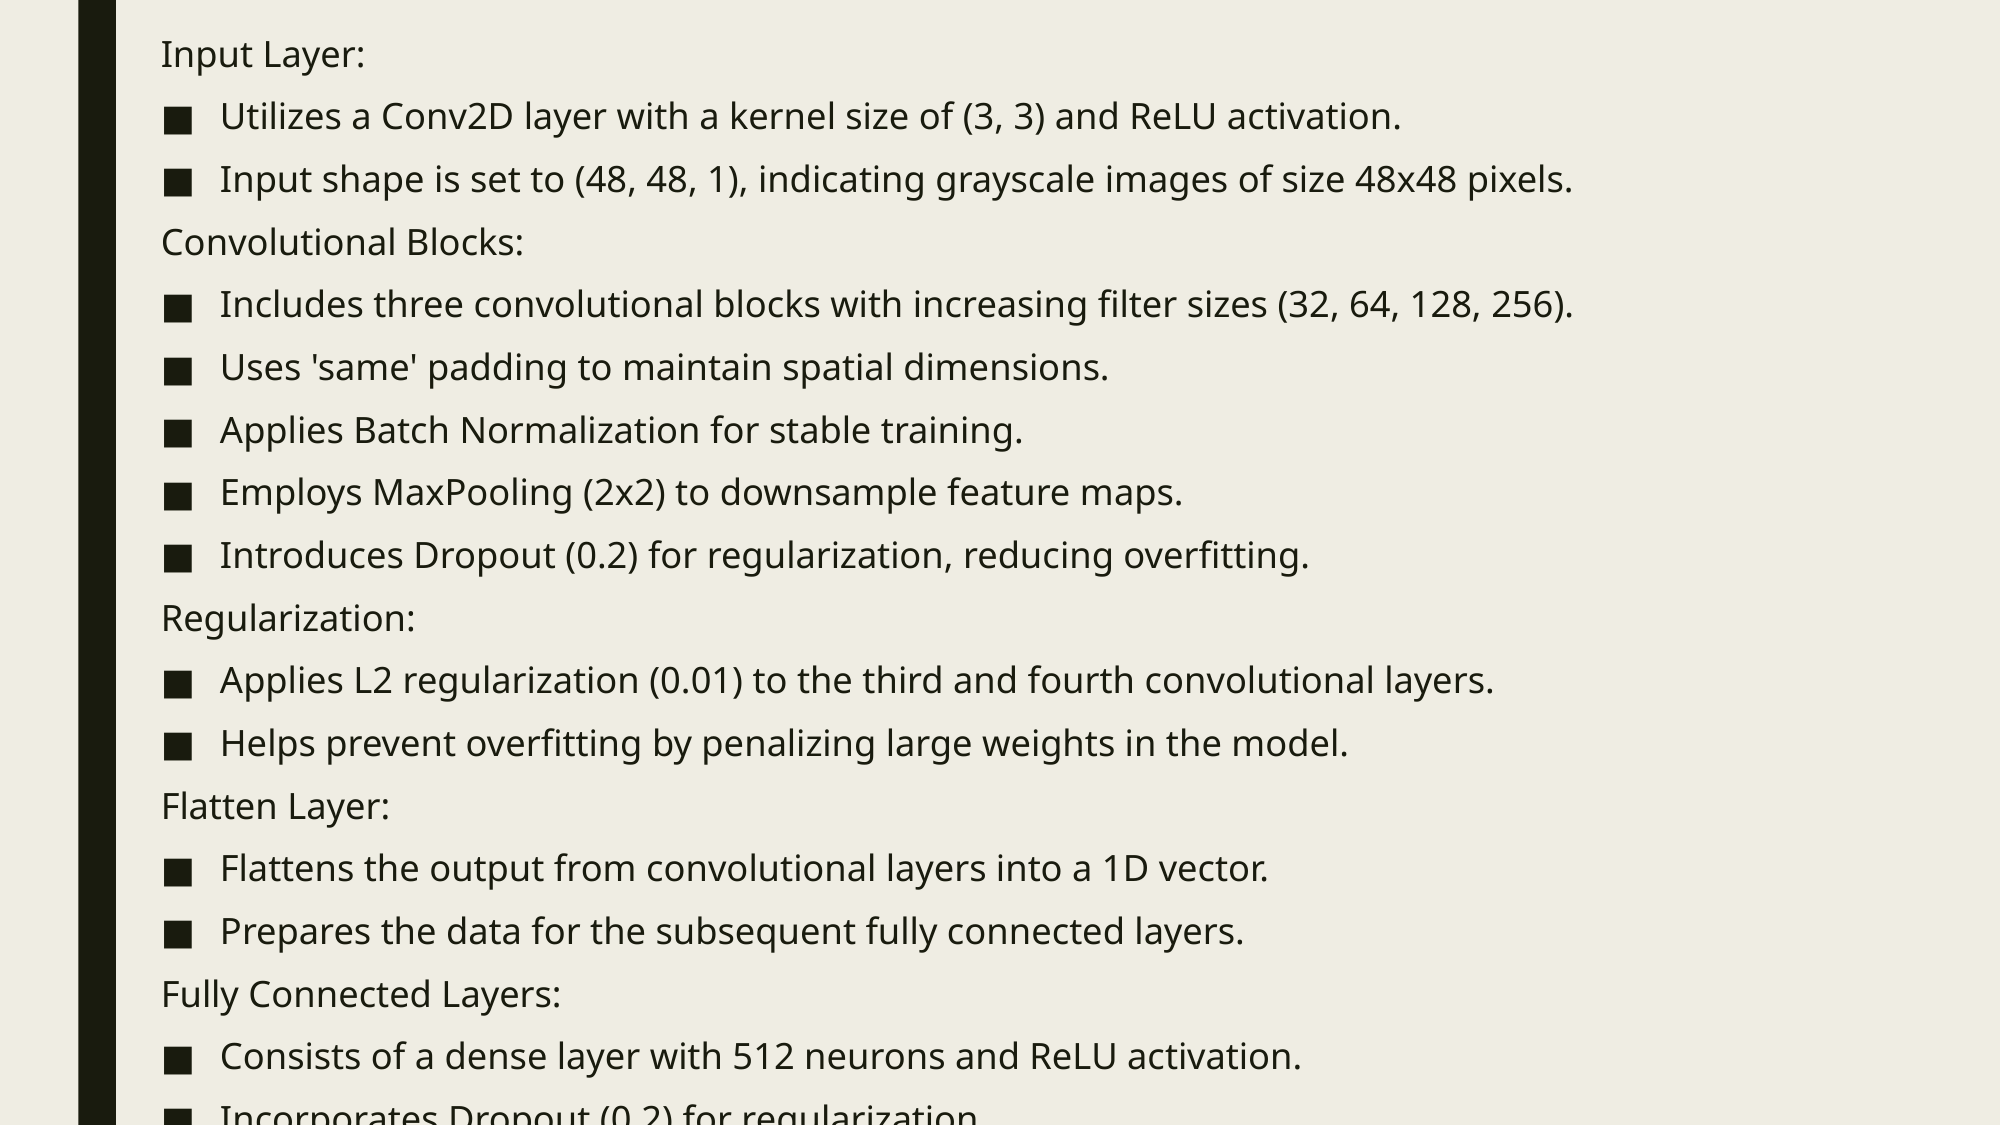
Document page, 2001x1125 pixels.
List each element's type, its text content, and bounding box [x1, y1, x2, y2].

list Input Layer: Utilizes a Conv2D layer with a kernel size of (3, 3) and ReLU activation. Input shape is set to (48, 48, 1), indicating grayscale images of size 48x48 pixels. Convolutional Blocks: Includes three convolutional blocks with increasing filter sizes (32, 64, 128, 256). Uses 'same' padding to maintain spatial dimensions. Applies Batch Normalization for stable training. Employs MaxPooling (2x2) to downsample feature maps. Introduces Dropout (0.2) for regularization, reducing overfitting. Regularization: Applies L2 regularization (0.01) to the third and fourth convolutional layers. Helps prevent overfitting by penalizing large weights in the model. Flatten Layer: Flattens the output from convolutional layers into a 1D vector. Prepares the data for the subsequent fully connected layers. Fully Connected Layers: Consists of a dense layer with 512 neurons and ReLU activation. Incorporates Dropout (0.2) for regularization. [145, 27, 1942, 1125]
